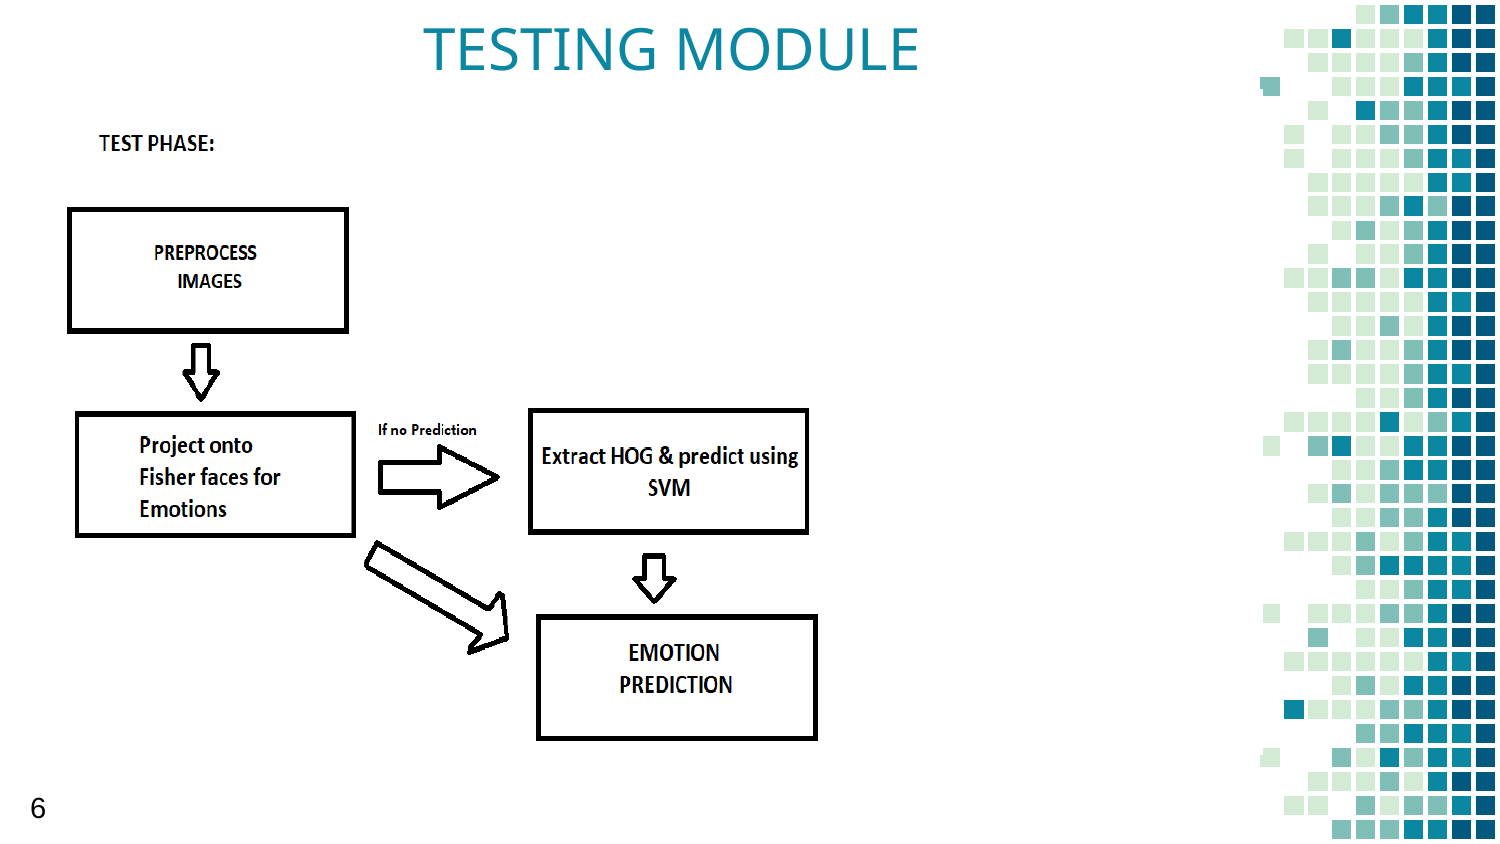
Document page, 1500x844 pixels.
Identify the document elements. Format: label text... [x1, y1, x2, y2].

title TESTING MODULE [117, 0, 1227, 87]
slide_number 6 [15, 774, 105, 839]
picture [0, 89, 1263, 755]
